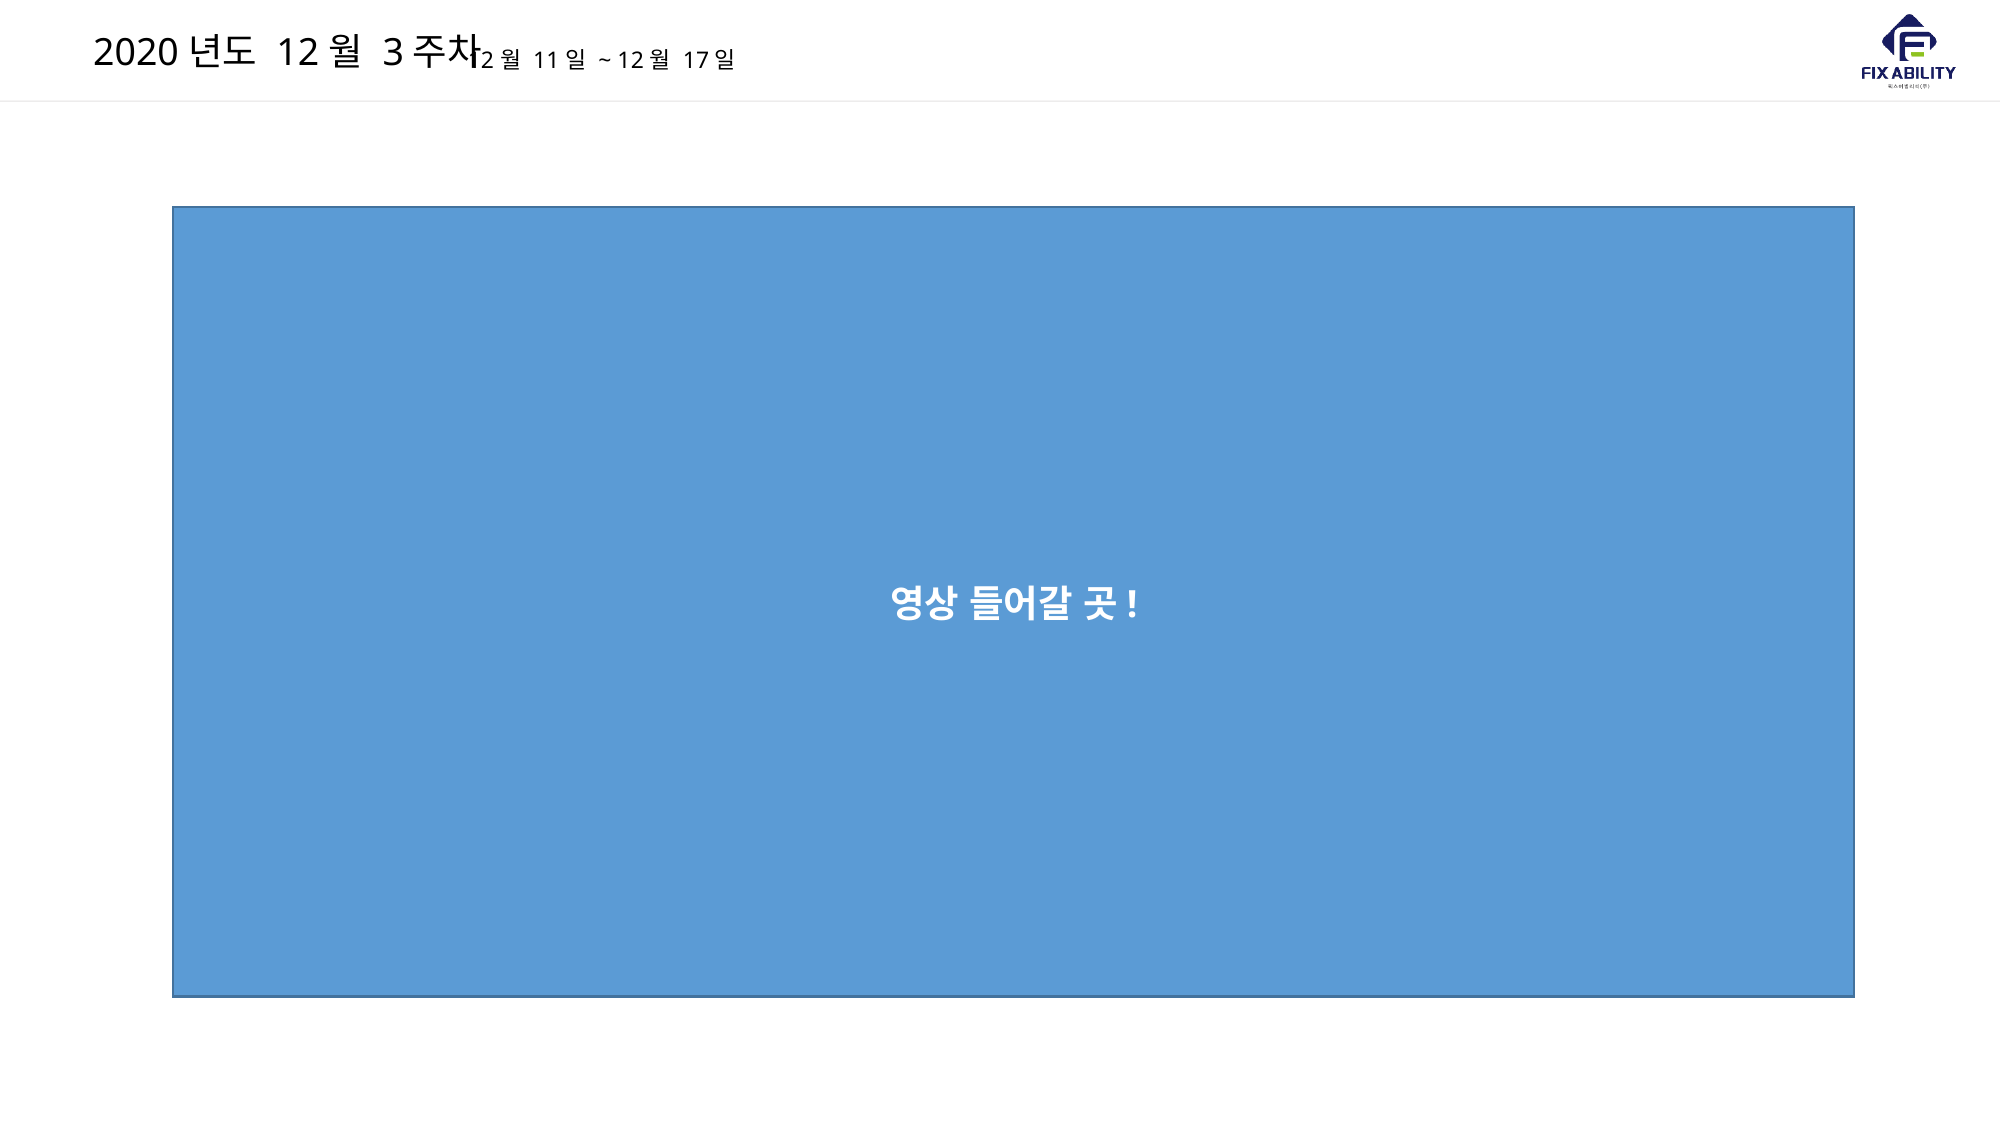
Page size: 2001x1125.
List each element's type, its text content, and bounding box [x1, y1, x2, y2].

picture [1816, 0, 2000, 103]
text_box 2020년도 12월 3주차 [78, 20, 508, 81]
text_box 영상 들어갈 곳! [172, 206, 1855, 998]
text_box 12월 11일 ~ 12월 17일 [452, 37, 752, 81]
